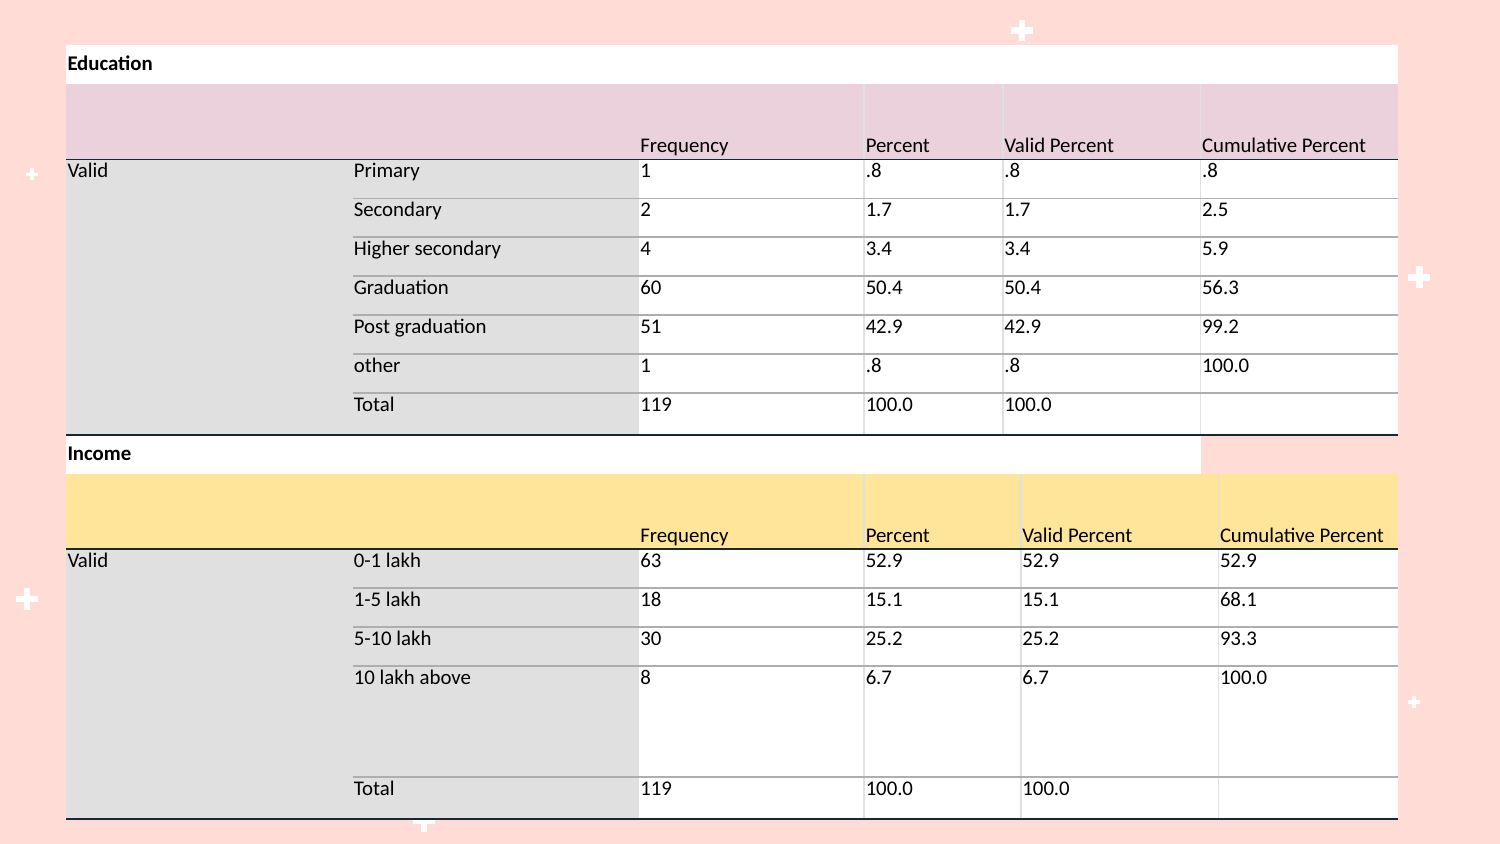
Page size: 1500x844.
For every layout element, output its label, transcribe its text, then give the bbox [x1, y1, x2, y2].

table_cell Post graduation [353, 316, 639, 353]
table_cell Income [66, 436, 1201, 474]
table_cell 1-5 lakh [353, 589, 639, 626]
table_cell .8 [1004, 160, 1200, 198]
table_cell Primary [353, 160, 639, 198]
table_cell 18 [639, 589, 863, 626]
table_cell 6.7 [865, 667, 1020, 776]
table_cell .8 [865, 160, 1002, 198]
table_cell Cumulative Percent [1219, 474, 1398, 548]
table_cell 3.4 [865, 238, 1002, 275]
table_cell 68.1 [1219, 589, 1398, 626]
table_cell 99.2 [1201, 316, 1398, 353]
table_cell 1 [639, 160, 863, 198]
table_cell 25.2 [1022, 628, 1218, 665]
table_cell Frequency [639, 474, 863, 548]
table_cell 3.4 [1004, 238, 1200, 275]
table_cell .8 [865, 355, 1002, 392]
table_cell 6.7 [1022, 667, 1218, 776]
table_cell 100.0 [1022, 778, 1218, 818]
table_cell 15.1 [1022, 589, 1218, 626]
table_cell 50.4 [1004, 277, 1200, 314]
table_cell Graduation [353, 277, 639, 314]
table_cell 30 [639, 628, 863, 665]
table_cell Frequency [639, 84, 863, 159]
table_cell 100.0 [1219, 667, 1398, 776]
table_cell 2.5 [1201, 199, 1398, 236]
table_cell Higher secondary [353, 238, 639, 275]
table_cell 42.9 [1004, 316, 1200, 353]
table_cell Secondary [353, 199, 639, 236]
table_cell 25.2 [865, 628, 1020, 665]
table_cell other [353, 355, 639, 392]
table_cell 56.3 [1201, 277, 1398, 314]
table_cell 1 [639, 355, 863, 392]
table_cell 100.0 [1004, 394, 1200, 434]
table_cell 100.0 [865, 394, 1002, 434]
table_cell 42.9 [865, 316, 1002, 353]
table_cell 50.4 [865, 277, 1002, 314]
table_cell 4 [639, 238, 863, 275]
table_cell 15.1 [865, 589, 1020, 626]
table_cell Valid Percent [1022, 474, 1218, 548]
table_header Education [66, 45, 1398, 84]
table_cell .8 [1004, 355, 1200, 392]
table_cell 5-10 lakh [353, 628, 639, 665]
table_cell 1.7 [865, 199, 1002, 236]
table_cell 119 [639, 778, 863, 818]
table_cell Total [353, 778, 639, 818]
table_cell Cumulative Percent [1201, 84, 1398, 159]
table_cell .8 [1201, 160, 1398, 198]
table_cell 63 [639, 550, 863, 587]
table_cell Valid [66, 160, 353, 434]
table_cell 51 [639, 316, 863, 353]
table_cell 52.9 [1022, 550, 1218, 587]
table_cell [66, 84, 639, 159]
table_cell 1.7 [1004, 199, 1200, 236]
table_cell 52.9 [865, 550, 1020, 587]
table_cell [1201, 394, 1398, 434]
table_cell Total [353, 394, 639, 434]
table_cell 93.3 [1219, 628, 1398, 665]
table_cell Valid [66, 550, 353, 818]
table_cell 119 [639, 394, 863, 434]
table_cell 60 [639, 277, 863, 314]
table_cell 100.0 [865, 778, 1020, 818]
table_cell 0-1 lakh [353, 550, 639, 587]
table_cell Percent [865, 84, 1002, 159]
table_cell [66, 474, 639, 548]
table_cell [1201, 436, 1398, 474]
table_cell 100.0 [1201, 355, 1398, 392]
table_cell [1219, 778, 1398, 818]
table_cell Percent [865, 474, 1020, 548]
table_cell Valid Percent [1004, 84, 1200, 159]
table_cell 8 [639, 667, 863, 776]
table_cell 10 lakh above [353, 667, 639, 776]
table_cell 52.9 [1219, 550, 1398, 587]
table_cell 5.9 [1201, 238, 1398, 275]
table_cell 2 [639, 199, 863, 236]
